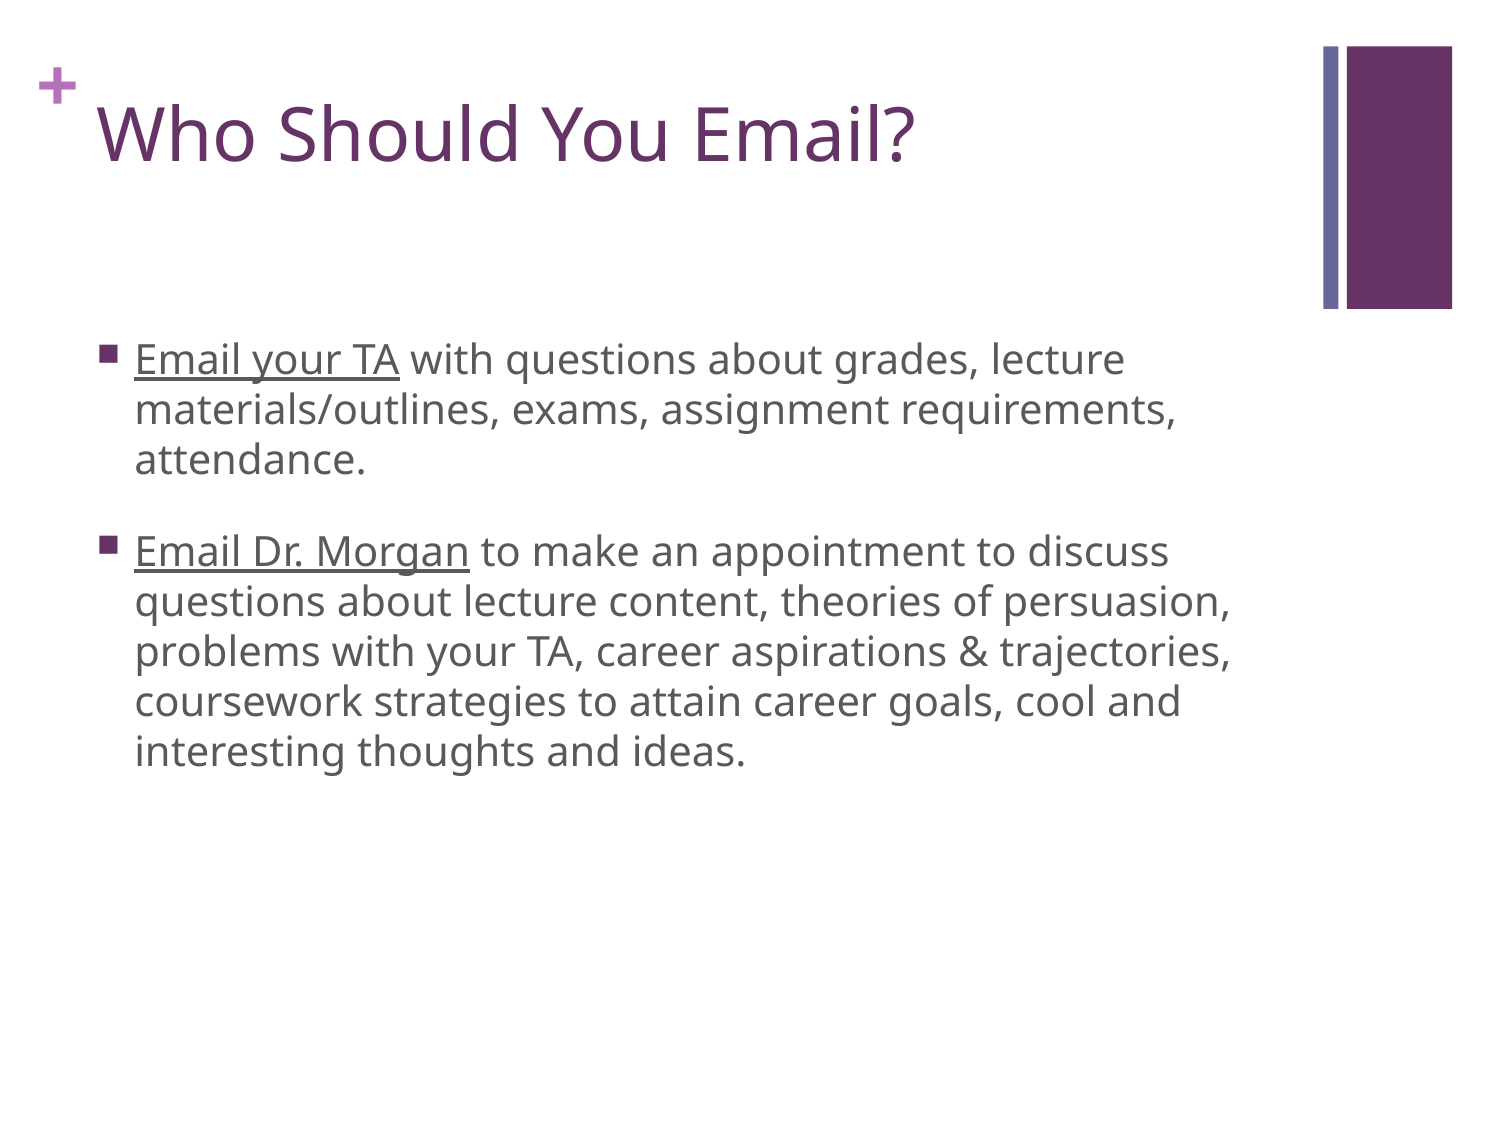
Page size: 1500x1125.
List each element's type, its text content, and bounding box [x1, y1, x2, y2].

title Who Should You Email? [81, 79, 1322, 263]
list Email your TA with questions about grades, lecture materials/outlines, exams, assignment requirements, attendance. Email Dr. Morgan to make an appointment to discuss questions about lecture content, theories of persuasion, problems with your TA, career aspirations & trajectories, coursework strategies to attain career goals, cool and interesting thoughts and ideas. [81, 324, 1322, 1005]
